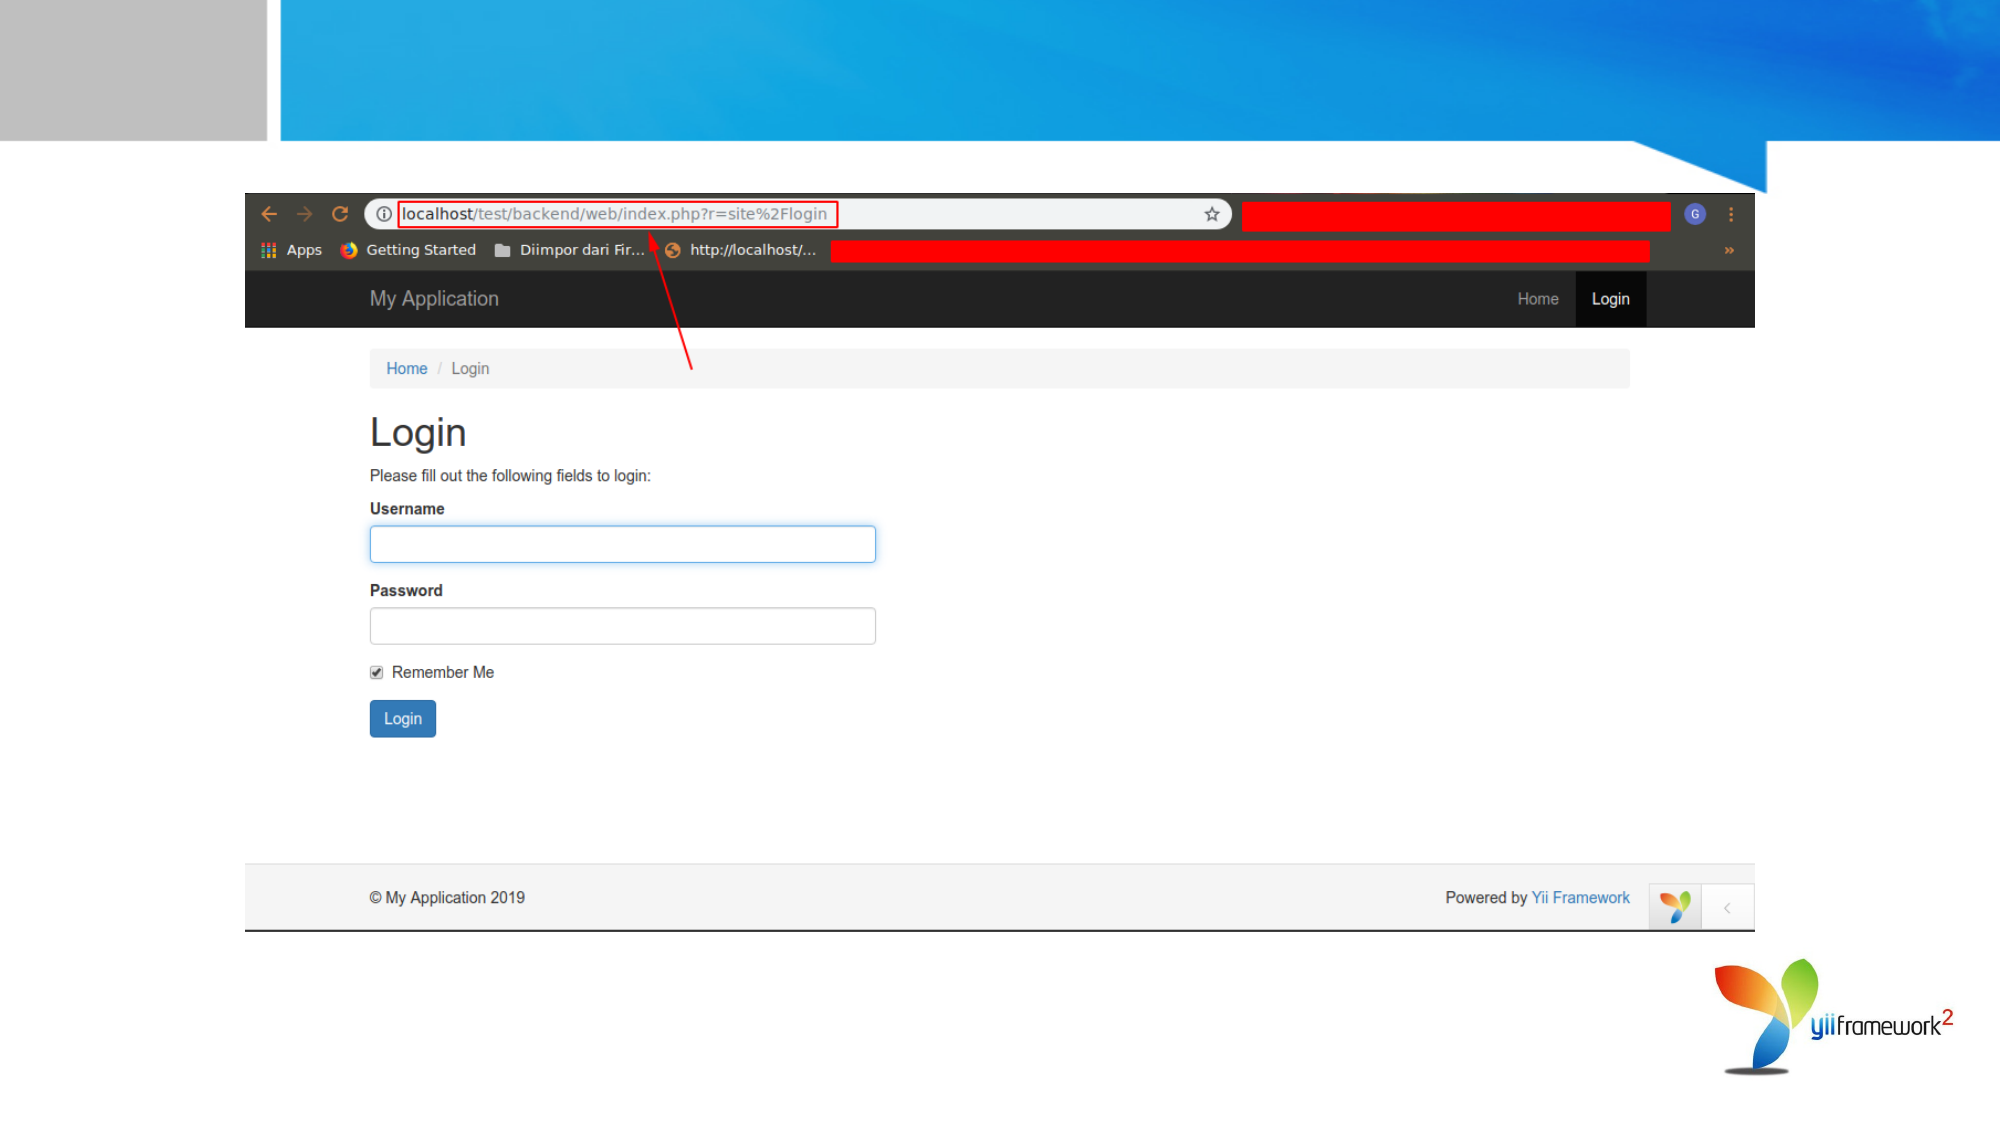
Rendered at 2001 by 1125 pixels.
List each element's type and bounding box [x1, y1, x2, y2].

list [245, 193, 1755, 932]
picture [0, 0, 2000, 1125]
